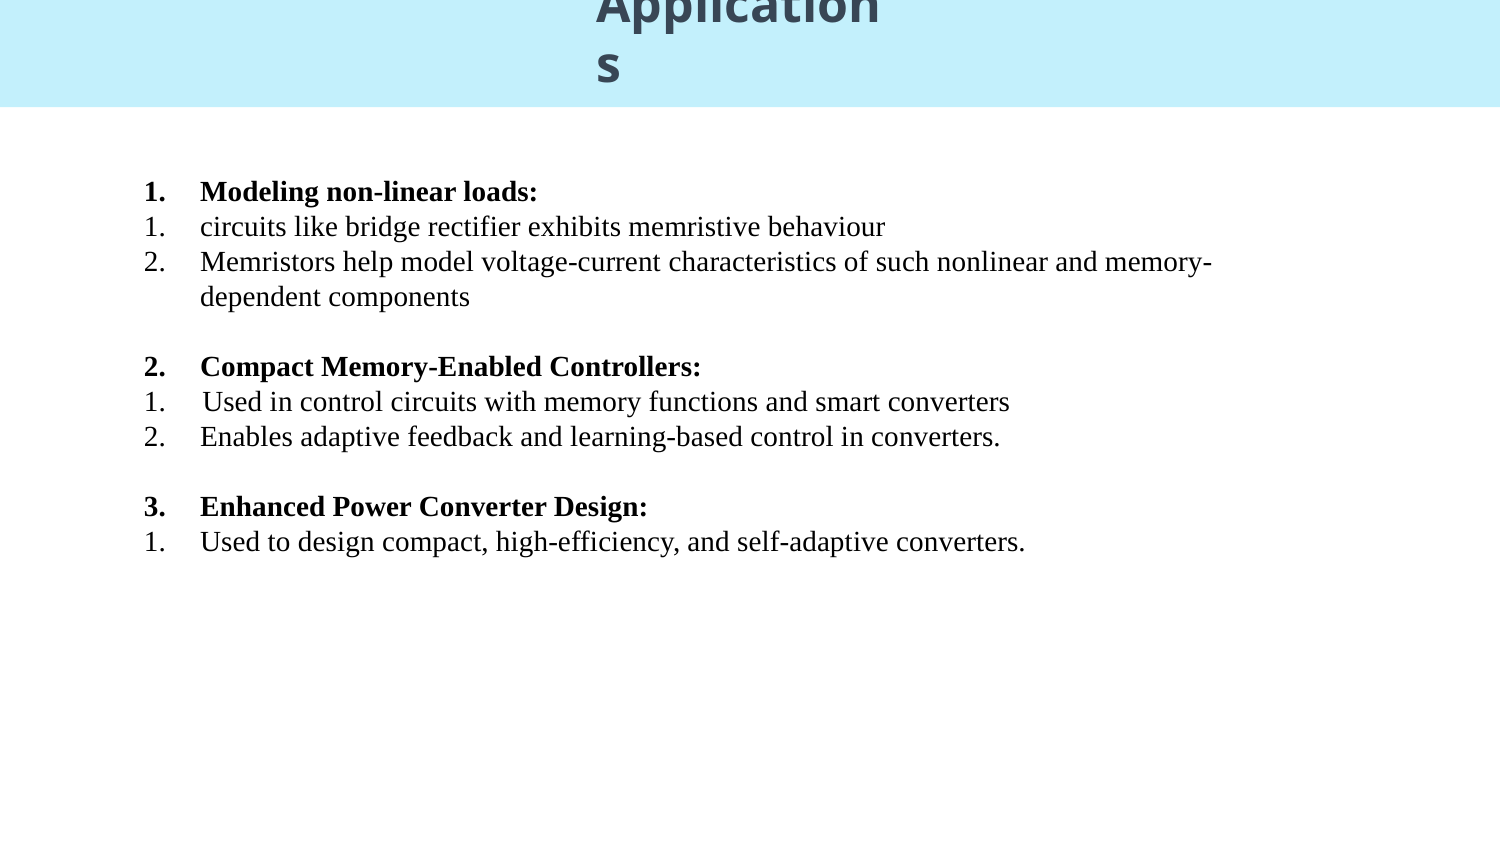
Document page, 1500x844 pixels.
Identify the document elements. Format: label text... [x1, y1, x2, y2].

text_box Modeling non-linear loads: circuits like bridge rectifier exhibits memristive behaviour Memristors help model voltage-current characteristics of such nonlinear and memory-dependent components Compact Memory-Enabled Controllers: 1. Used in control circuits with memory functions and smart converters Enables adaptive feedback and learning-based control in converters. Enhanced Power Converter Design: Used to design compact, high-efficiency, and self-adaptive converters. [129, 165, 1296, 705]
title Applications [581, 34, 919, 108]
text_box [0, 0, 1500, 109]
